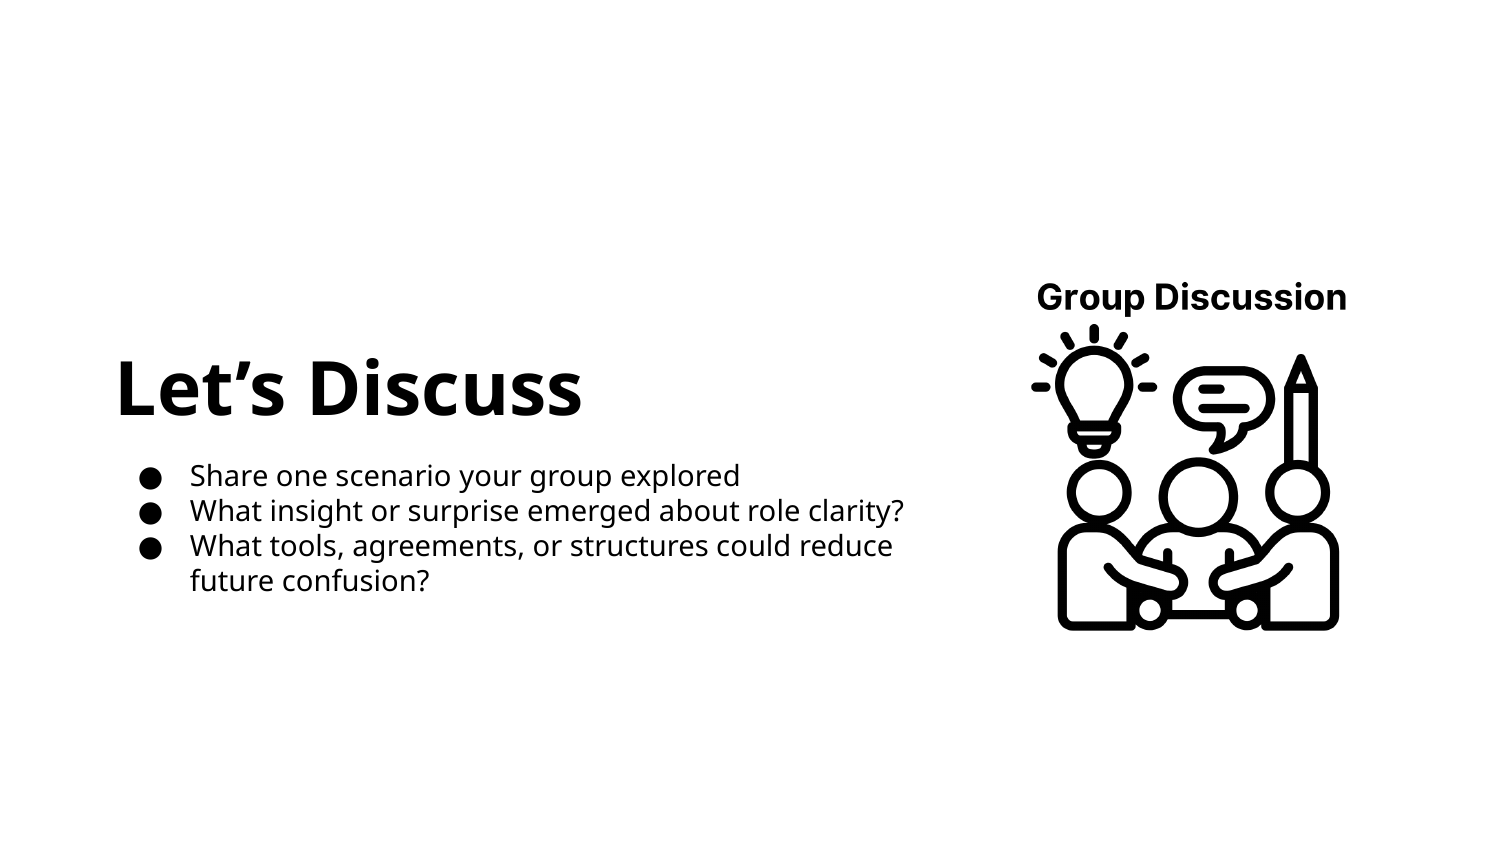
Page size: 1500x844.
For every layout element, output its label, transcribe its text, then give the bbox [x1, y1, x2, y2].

text_box Let’s Discuss [99, 331, 967, 422]
text_box Share one scenario your group explored What insight or surprise emerged about role clarity? What tools, agreements, or structures could reduce future confusion? [99, 442, 942, 652]
picture [972, 247, 1397, 672]
